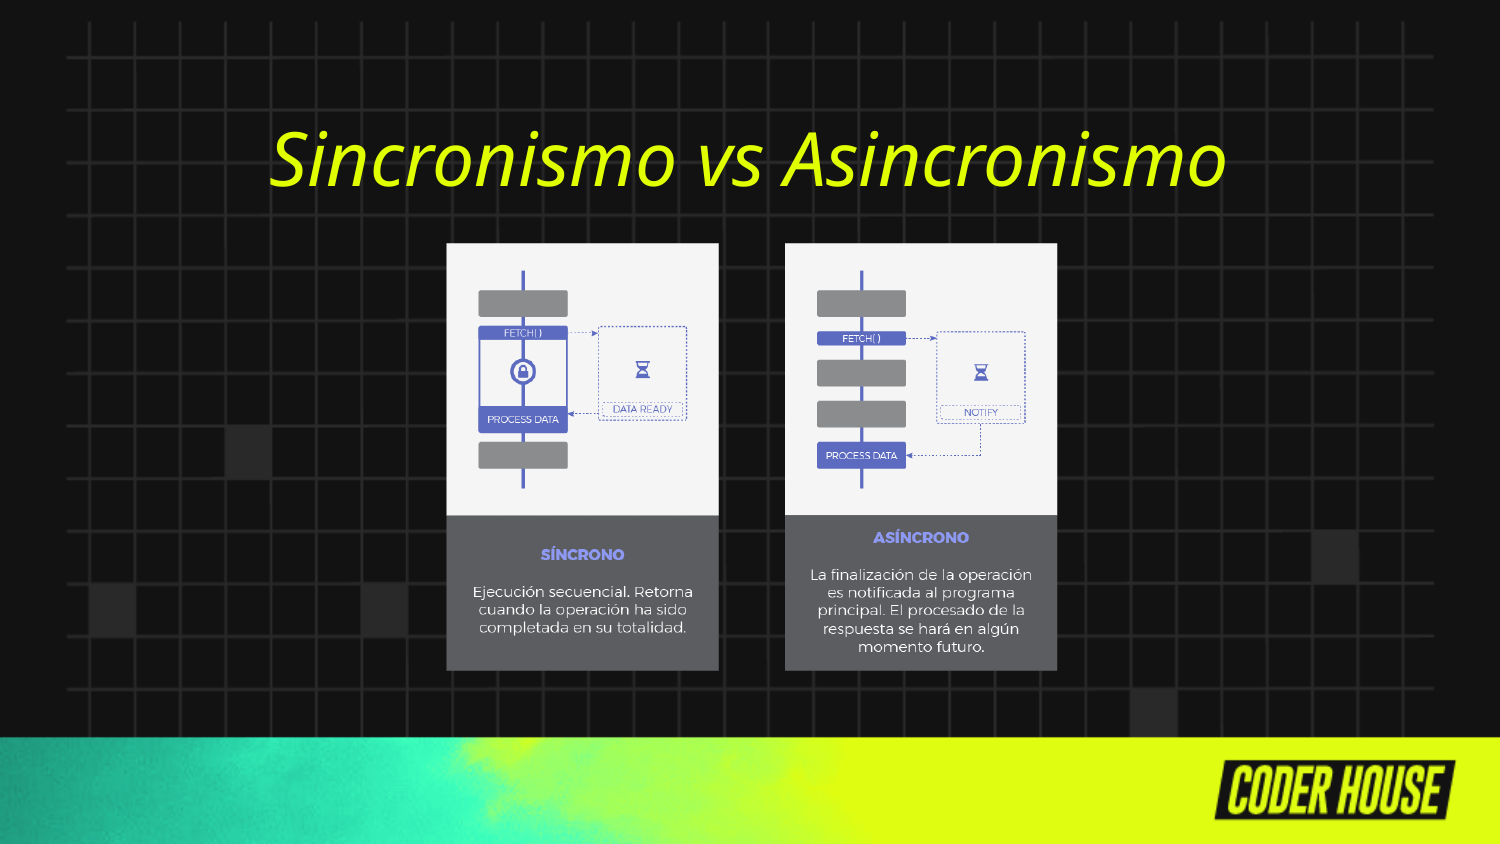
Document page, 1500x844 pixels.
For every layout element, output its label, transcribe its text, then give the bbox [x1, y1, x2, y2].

picture [0, 0, 1500, 844]
text_box Sincronismo vs Asincronismo [168, 75, 1332, 238]
